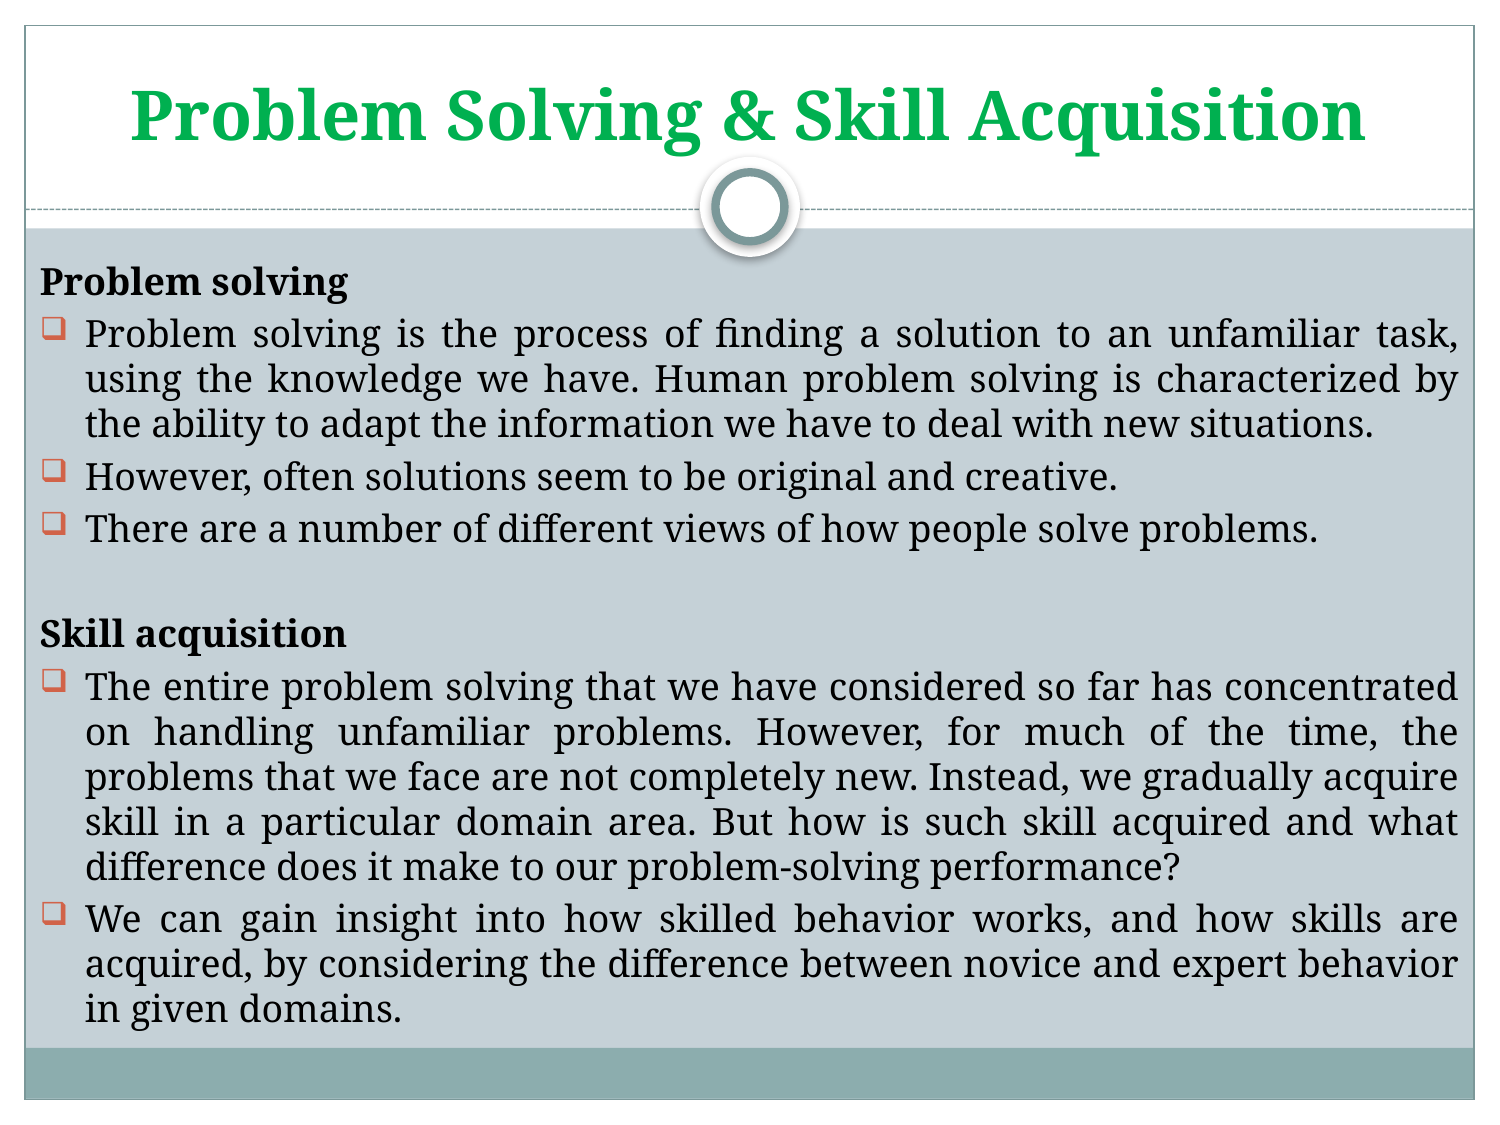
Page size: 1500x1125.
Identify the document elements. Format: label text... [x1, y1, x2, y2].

title Problem Solving & Skill Acquisition [49, 37, 1450, 162]
list Problem solving Problem solving is the process of finding a solution to an unfamiliar task, using the knowledge we have. Human problem solving is characterized by the ability to adapt the information we have to deal with new situations. However, often solutions seem to be original and creative. There are a number of different views of how people solve problems. Skill acquisition The entire problem solving that we have considered so far has concentrated on handling unfamiliar problems. However, for much of the time, the problems that we face are not completely new. Instead, we gradually acquire skill in a particular domain area. But how is such skill acquired and what difference does it make to our problem-solving performance? We can gain insight into how skilled behavior works, and how skills are acquired, by considering the difference between novice and expert behavior in given domains. [24, 250, 1475, 1125]
